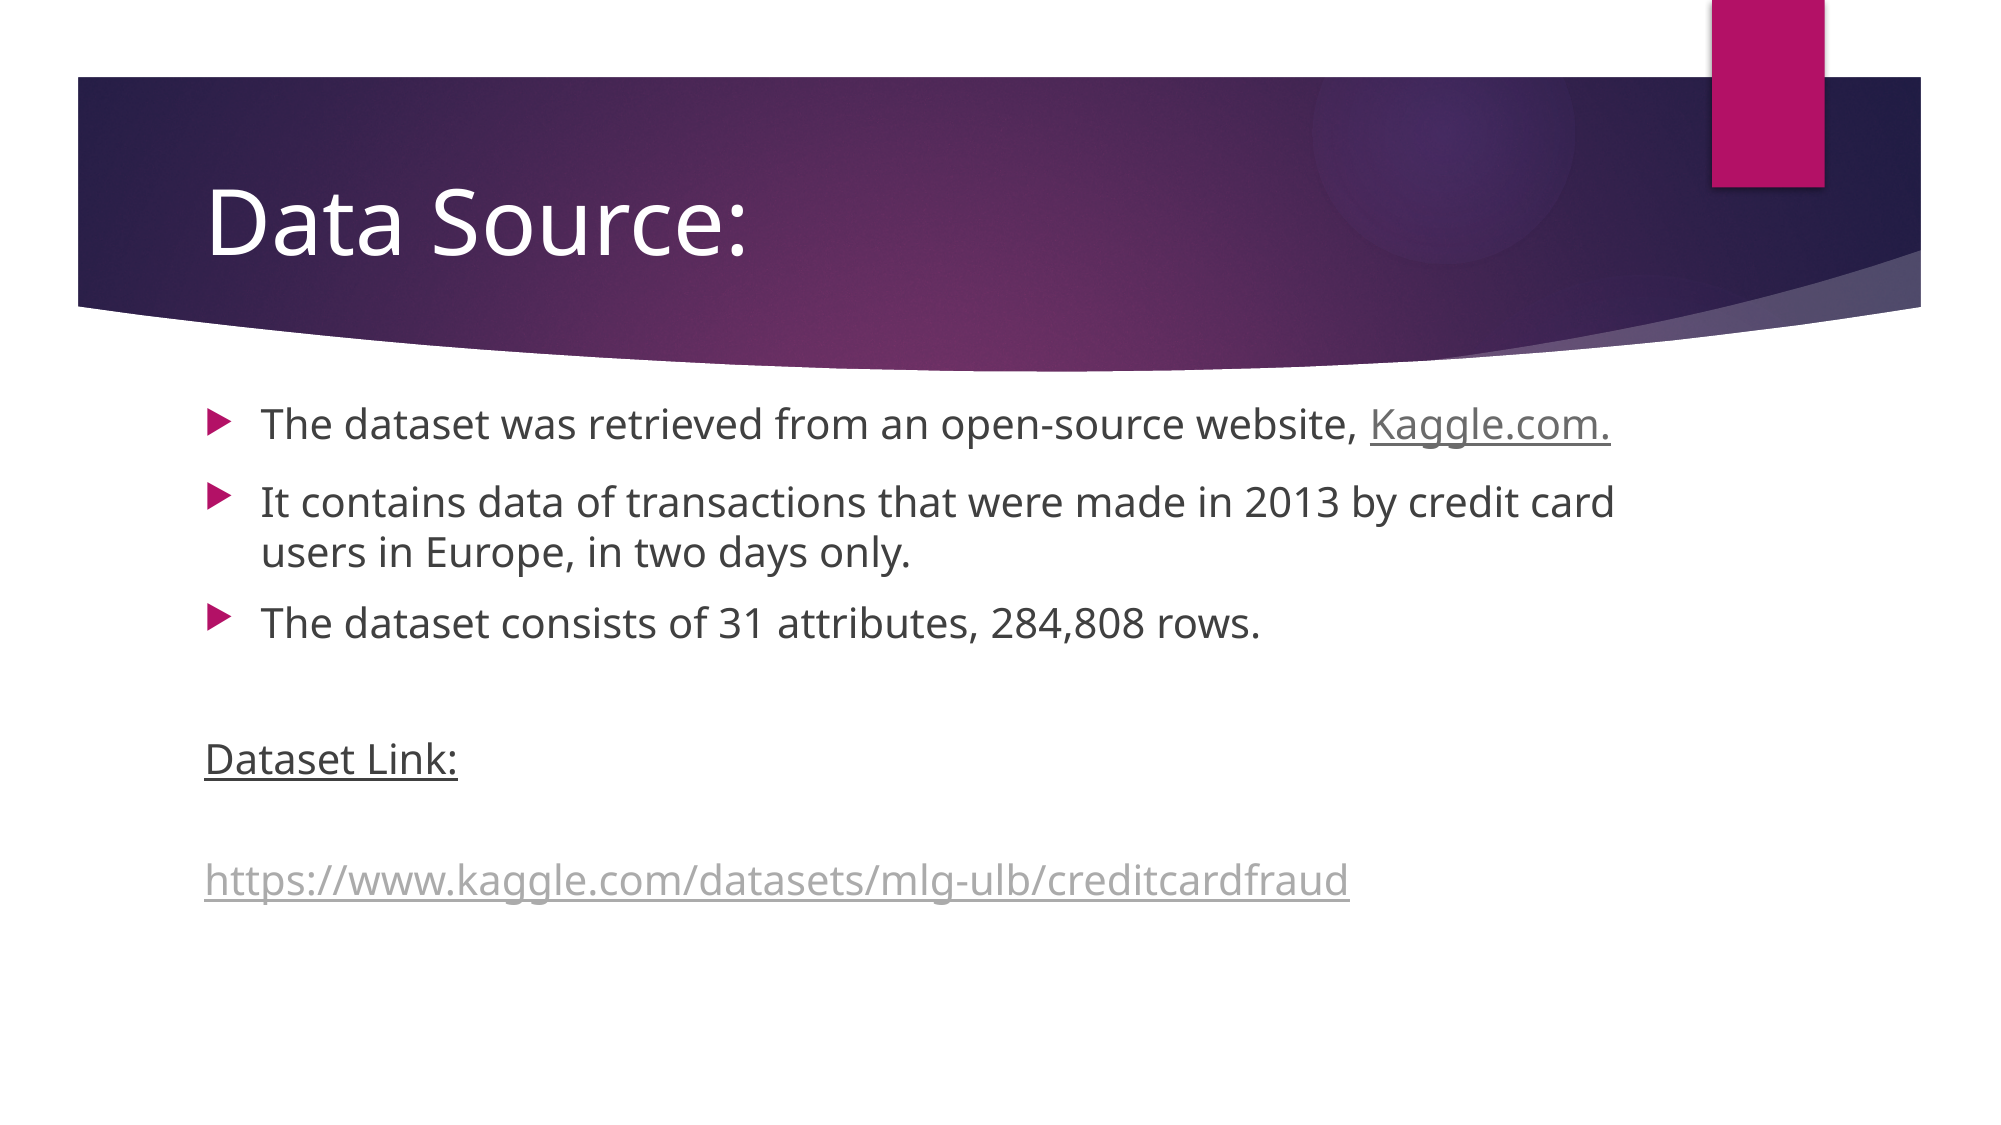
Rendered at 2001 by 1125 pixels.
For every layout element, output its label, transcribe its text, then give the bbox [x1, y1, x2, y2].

title Data Source: [189, 152, 1627, 286]
list The dataset was retrieved from an open-source website, Kaggle.com. It contains data of transactions that were made in 2013 by credit card users in Europe, in two days only. The dataset consists of 31 attributes, 284,808 rows. Dataset Link: https://www.kaggle.com/datasets/mlg-ulb/creditcardfraud [189, 390, 1638, 988]
